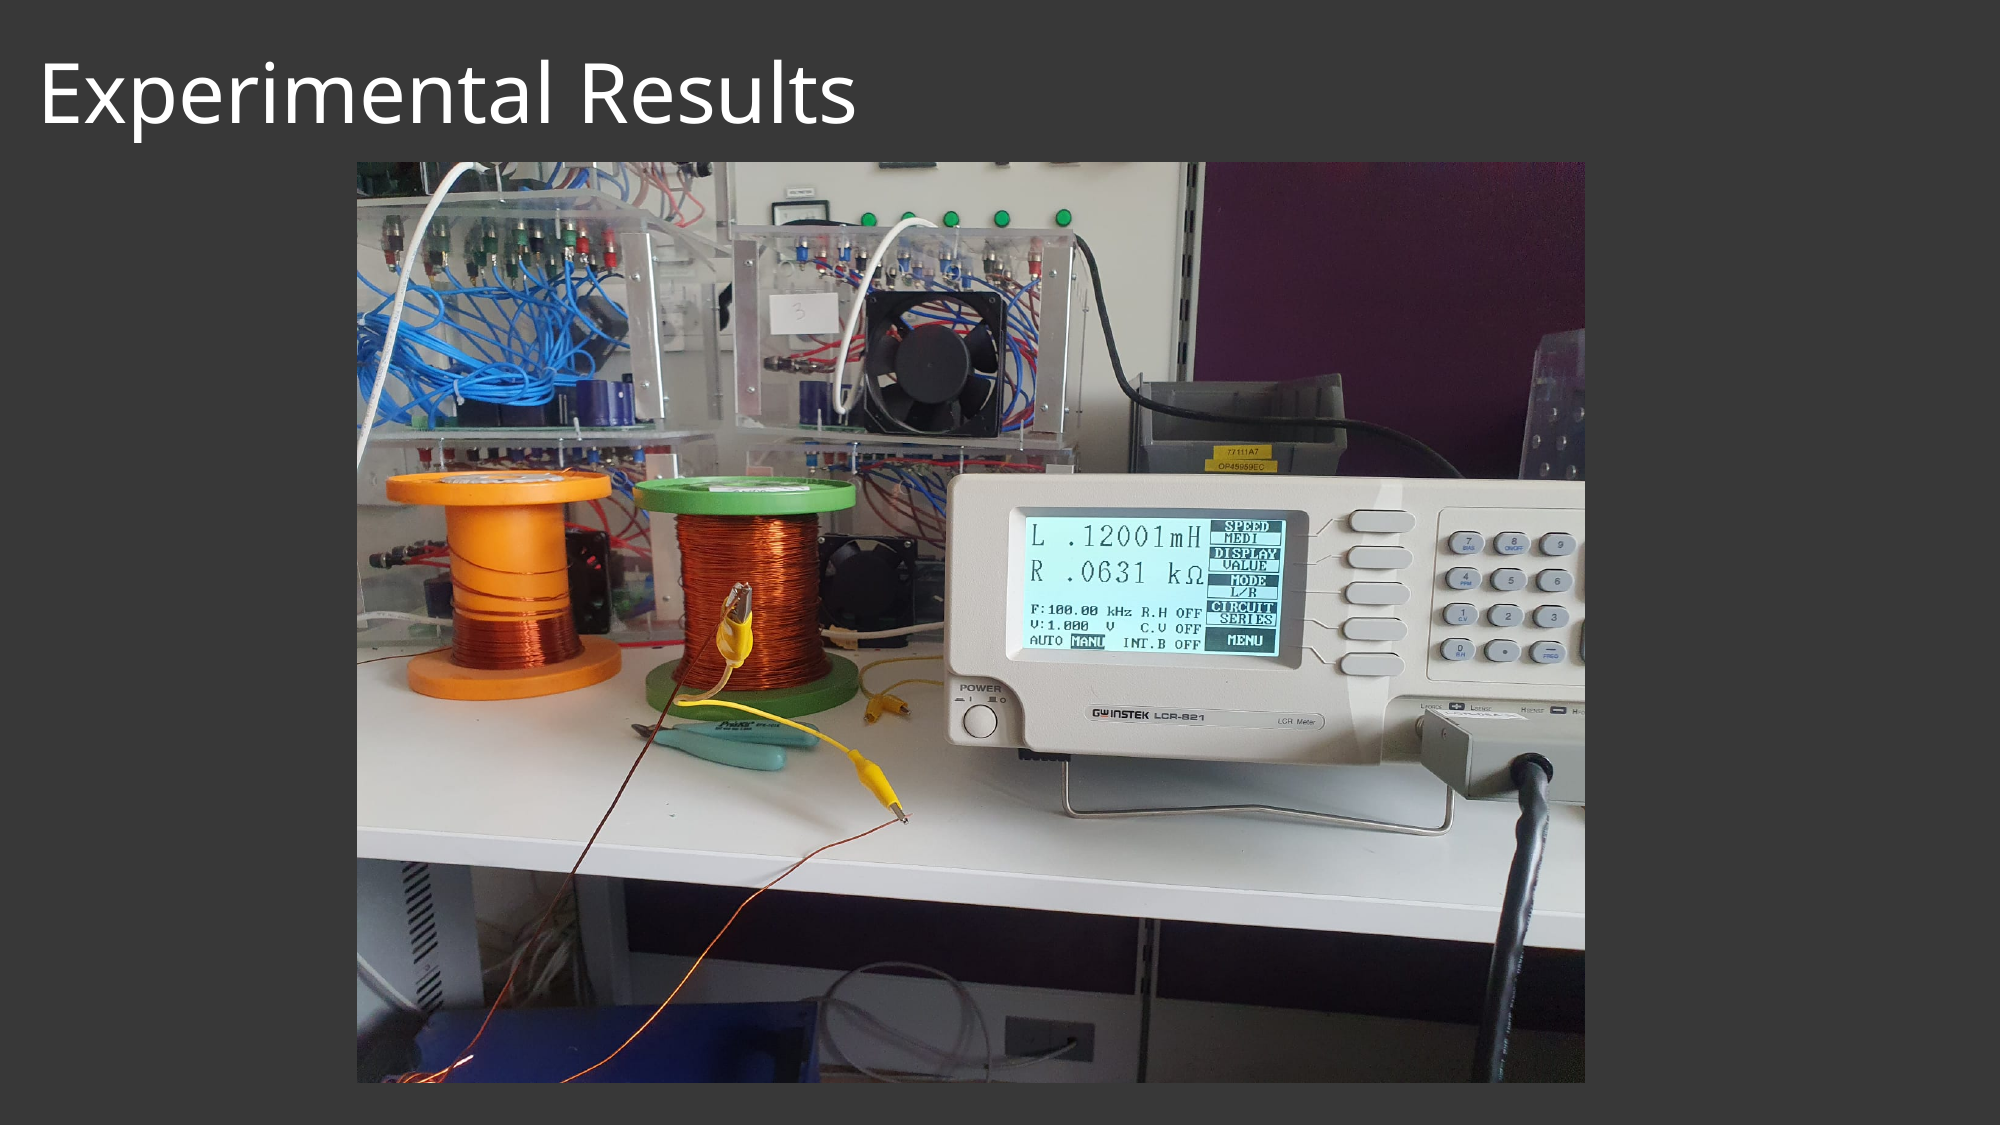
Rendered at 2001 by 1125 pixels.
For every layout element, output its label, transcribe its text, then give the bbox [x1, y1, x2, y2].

title Experimental Results [17, 20, 1827, 146]
picture [357, 162, 1585, 1083]
